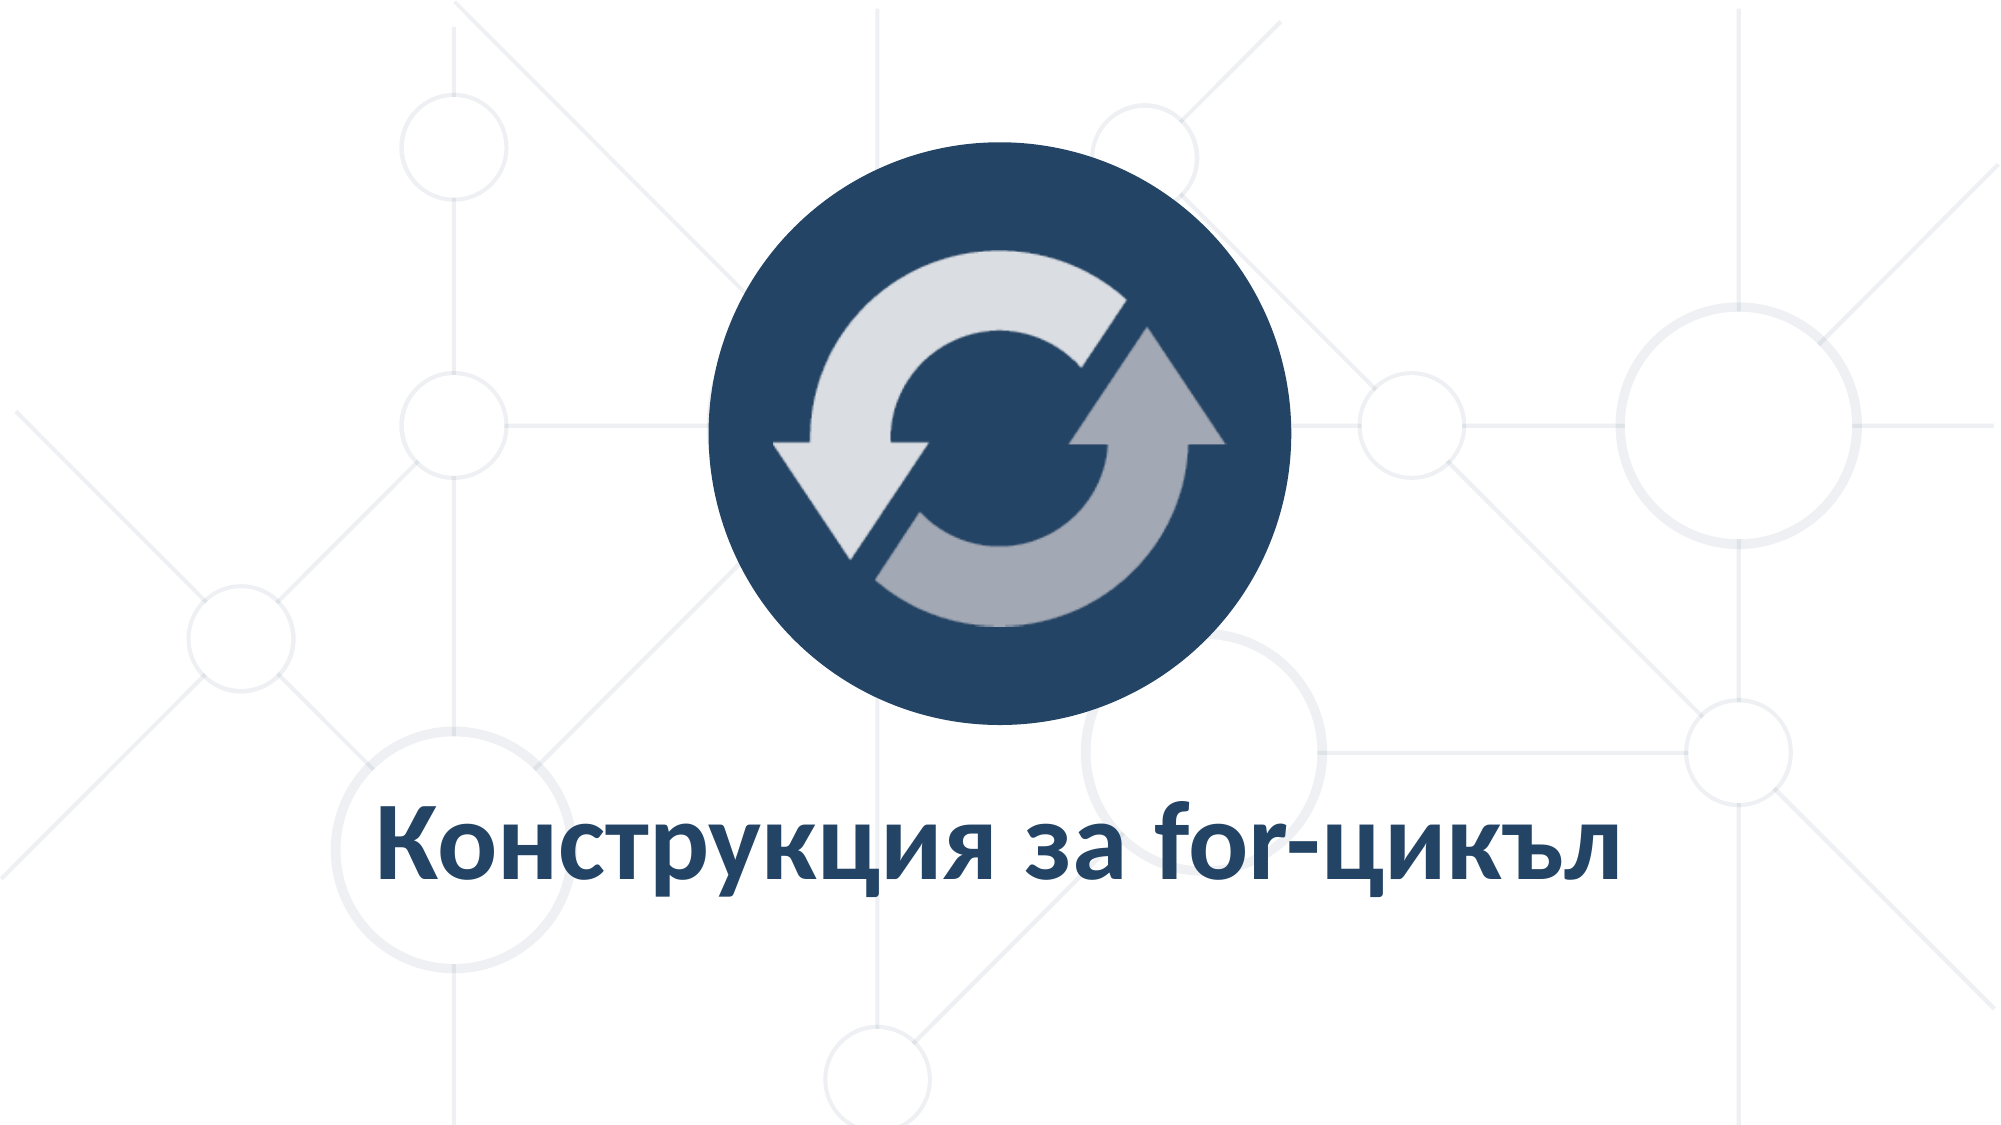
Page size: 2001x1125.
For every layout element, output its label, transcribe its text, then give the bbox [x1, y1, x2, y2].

title Конструкция за for-цикъл [100, 771, 1900, 898]
picture [773, 249, 1227, 627]
